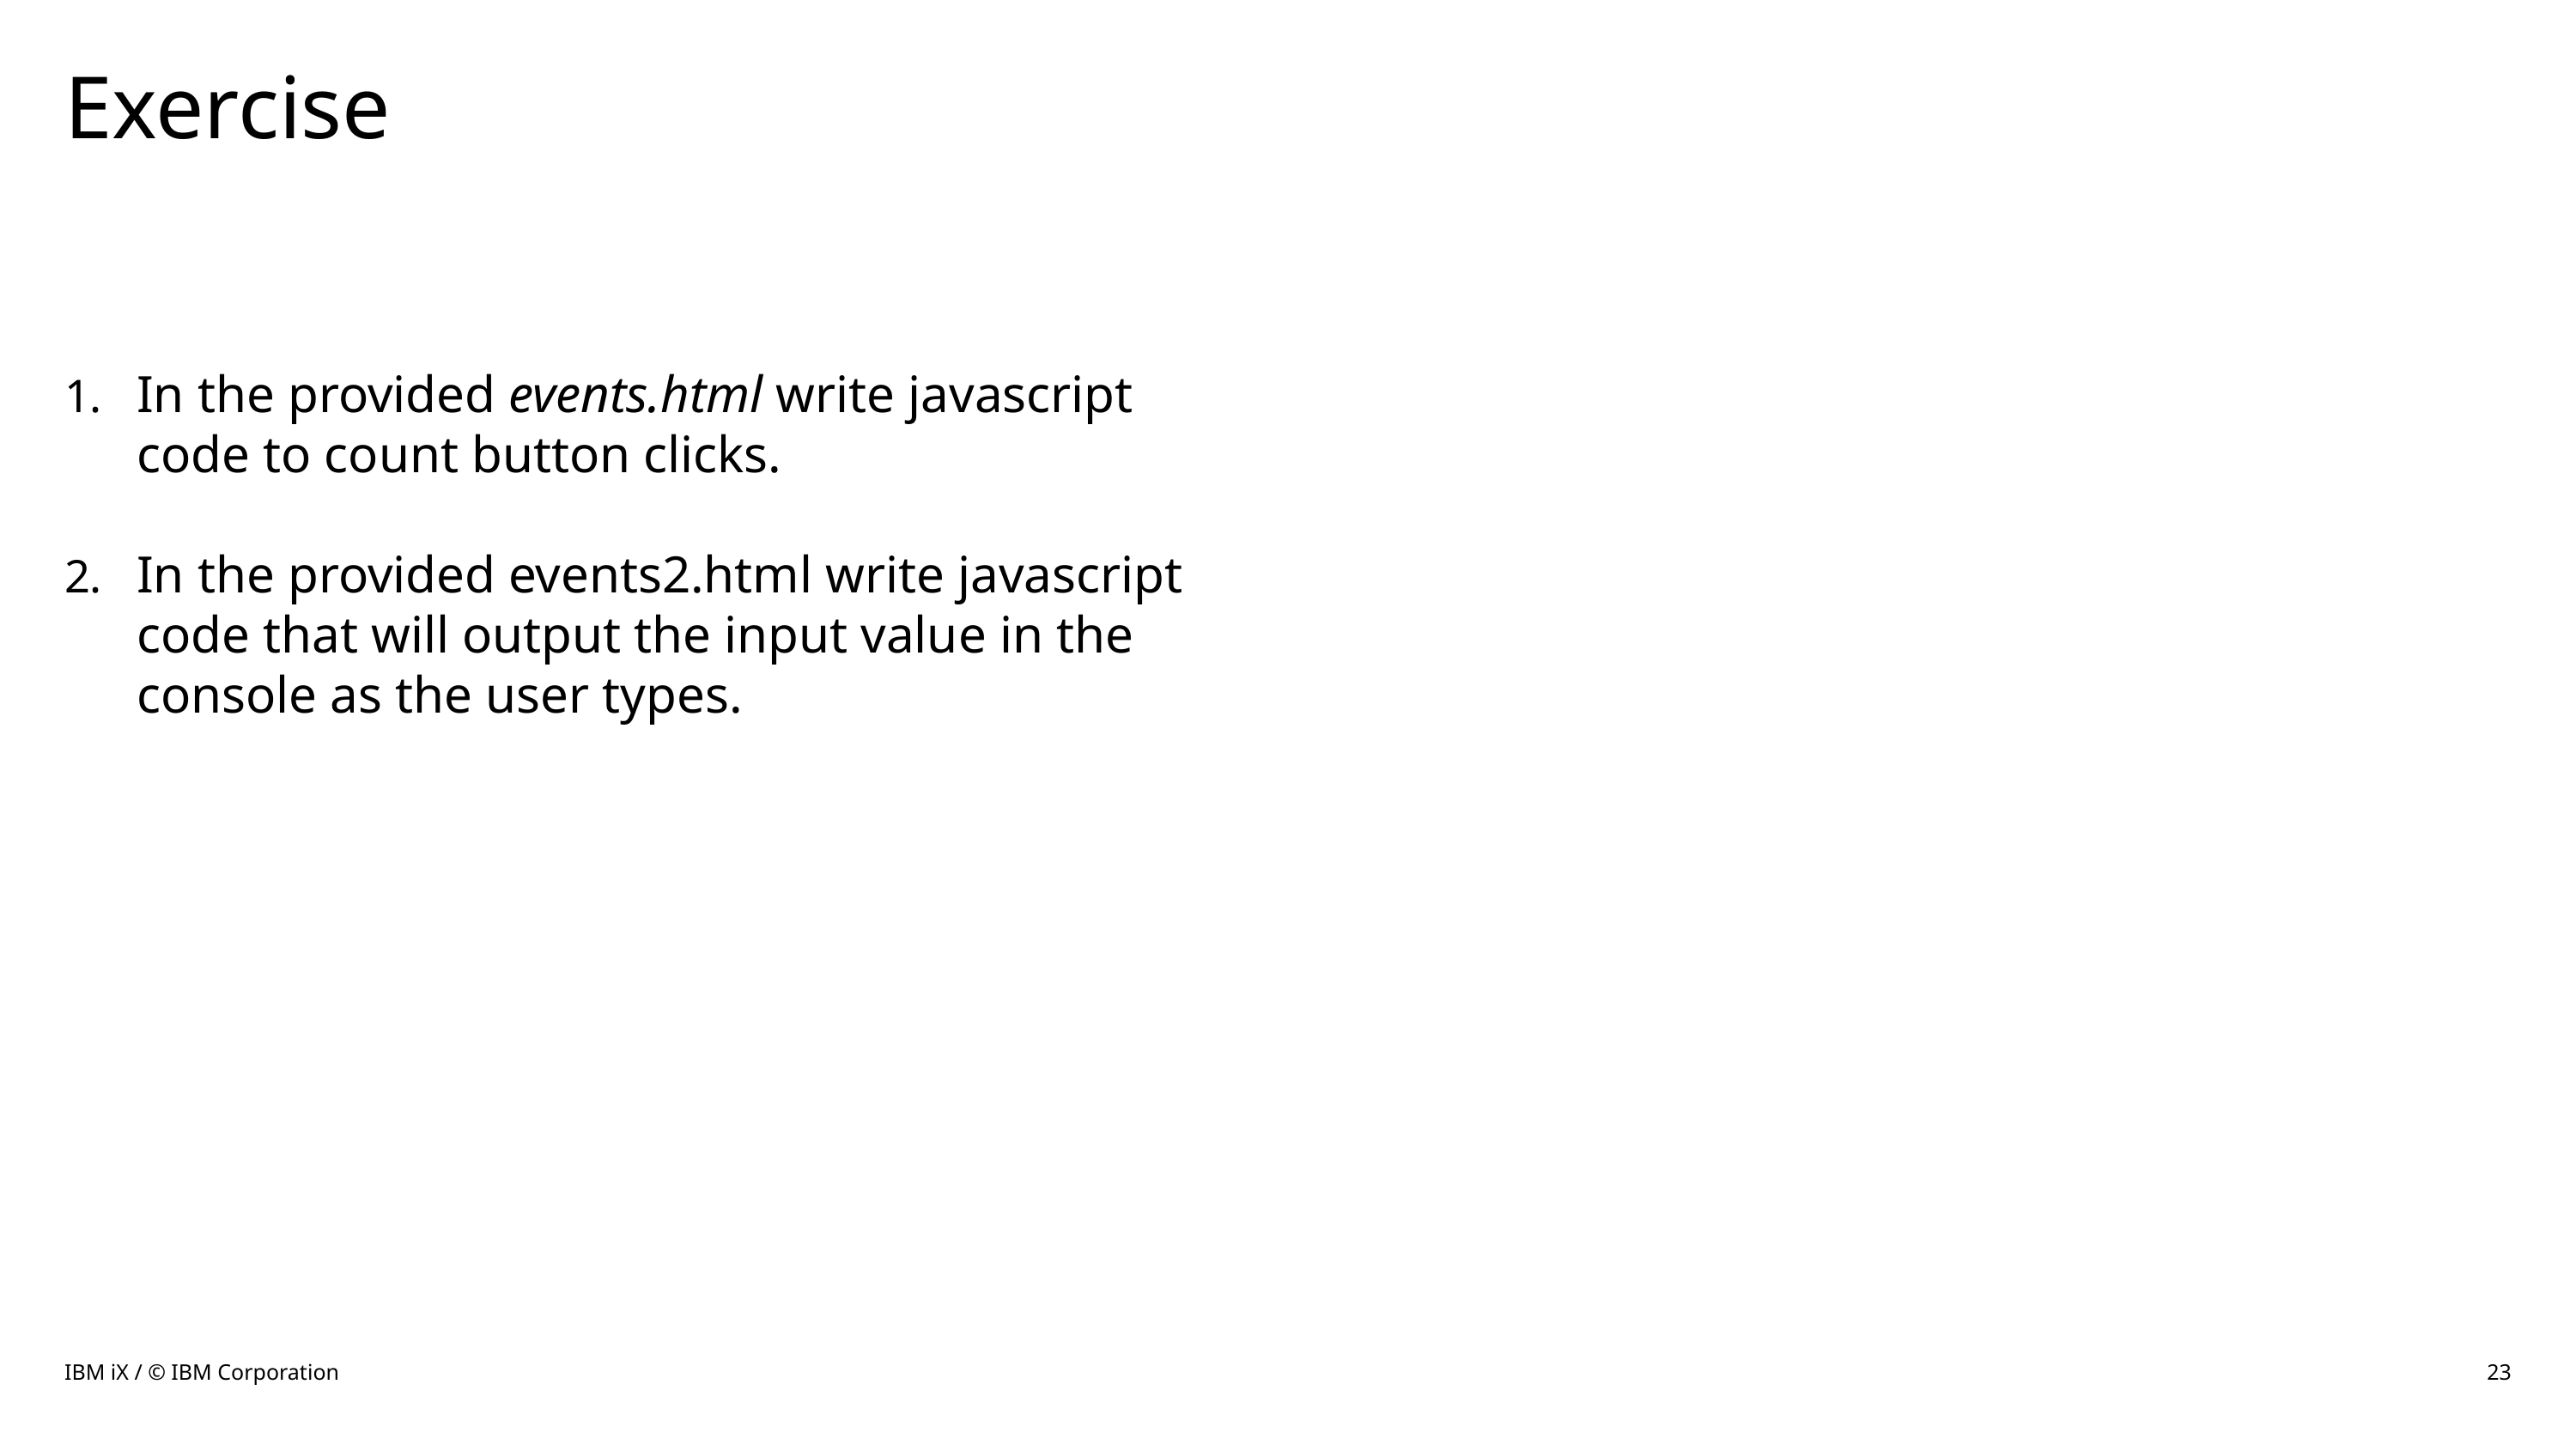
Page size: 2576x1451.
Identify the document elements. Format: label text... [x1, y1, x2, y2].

list In the provided events.html write javascript code to count button clicks. In the provided events2.html write javascript code that will output the input value in the console as the user types. [64, 362, 1224, 1270]
slide_number 23 [1996, 1350, 2512, 1397]
footer IBM iX / © IBM Corporation [64, 1350, 1224, 1397]
title Exercise [64, 64, 1224, 290]
